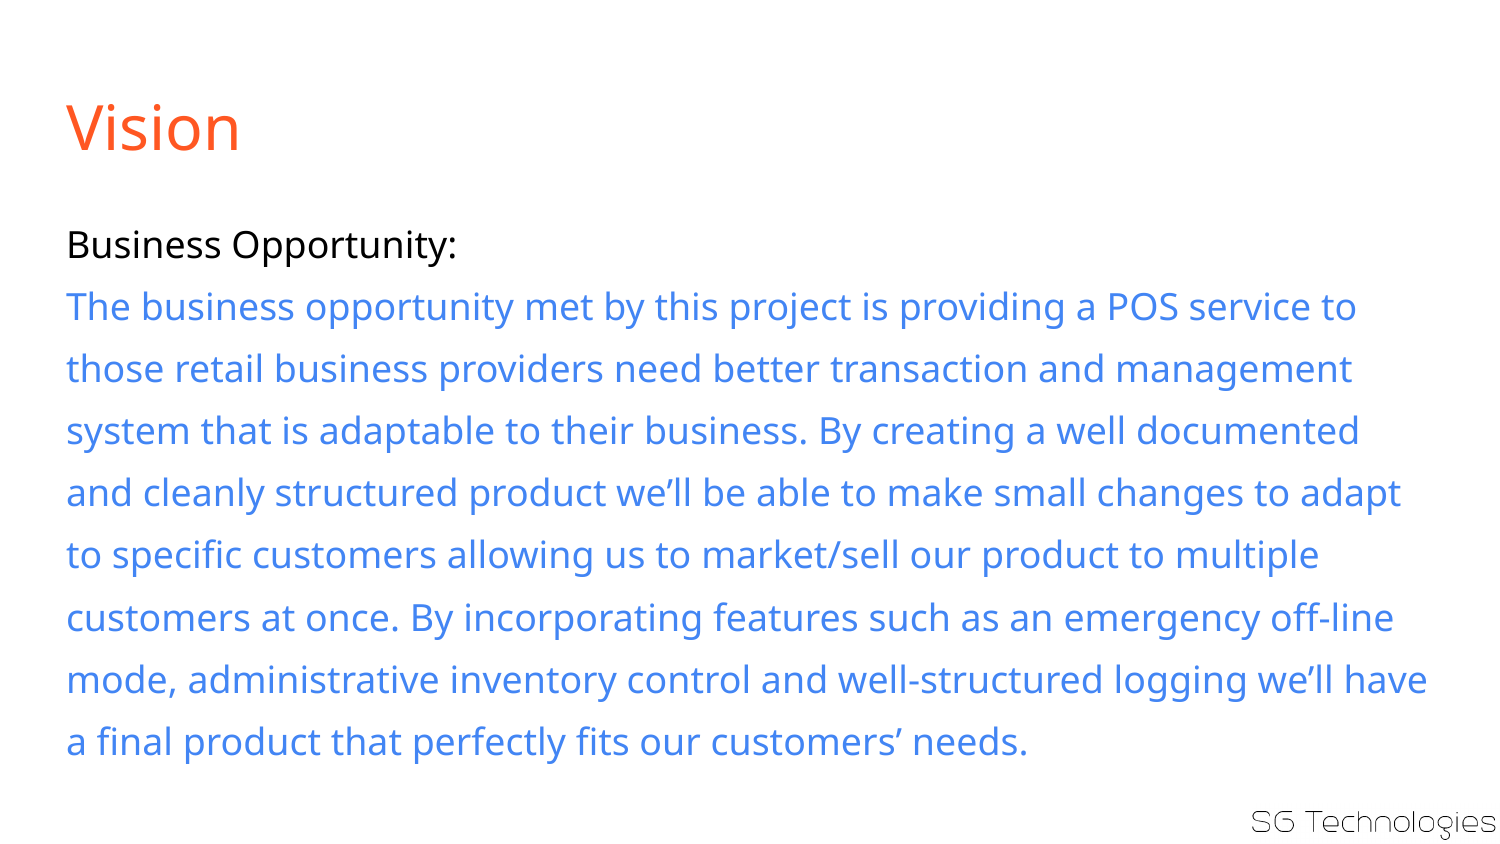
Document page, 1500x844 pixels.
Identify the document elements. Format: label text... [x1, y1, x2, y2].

list Business Opportunity: The business opportunity met by this project is providing a POS service to those retail business providers need better transaction and management system that is adaptable to their business. By creating a well documented and cleanly structured product we’ll be able to make small changes to adapt to specific customers allowing us to market/sell our product to multiple customers at once. By incorporating features such as an emergency off-line mode, administrative inventory control and well-structured logging we’ll have a final product that perfectly fits our customers’ needs. [51, 189, 1449, 750]
title Vision [51, 72, 1449, 167]
picture [1251, 803, 1500, 844]
